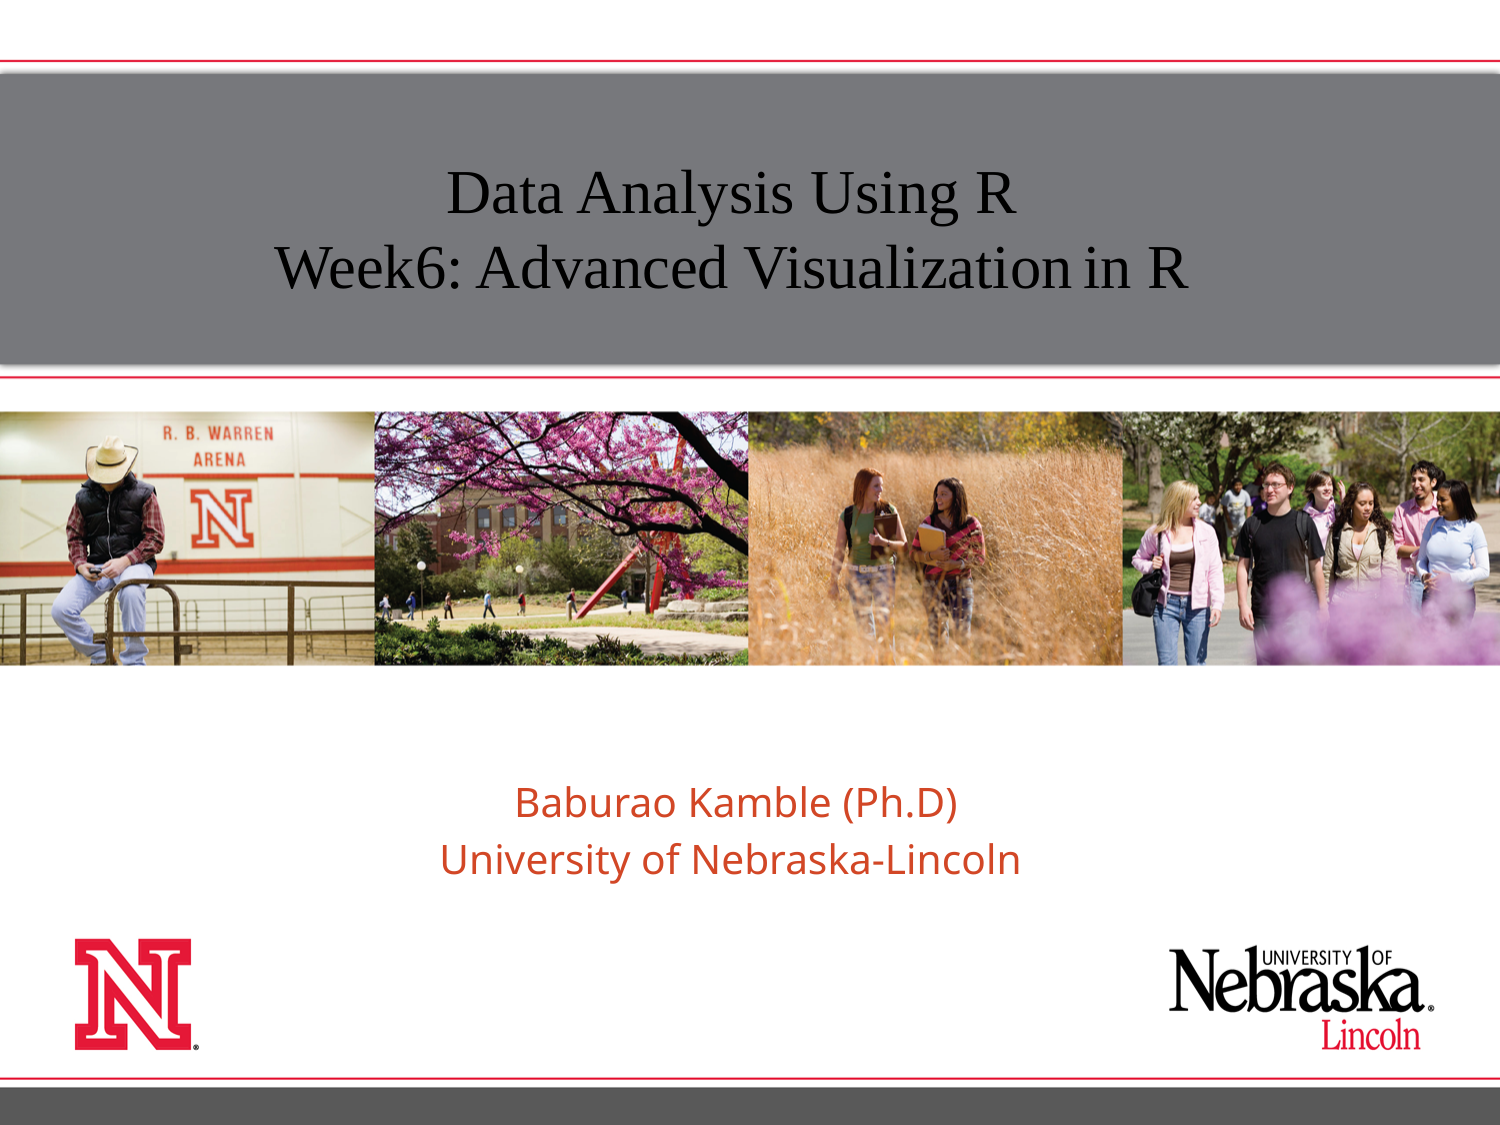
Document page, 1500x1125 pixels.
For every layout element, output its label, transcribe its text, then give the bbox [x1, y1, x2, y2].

picture [0, 0, 1500, 1125]
subtitle Baburao Kamble (Ph.D) University of Nebraska-Lincoln [323, 769, 1149, 910]
text_box Data Analysis Using R Week6: Advanced Visualization in R [0, 144, 1481, 309]
